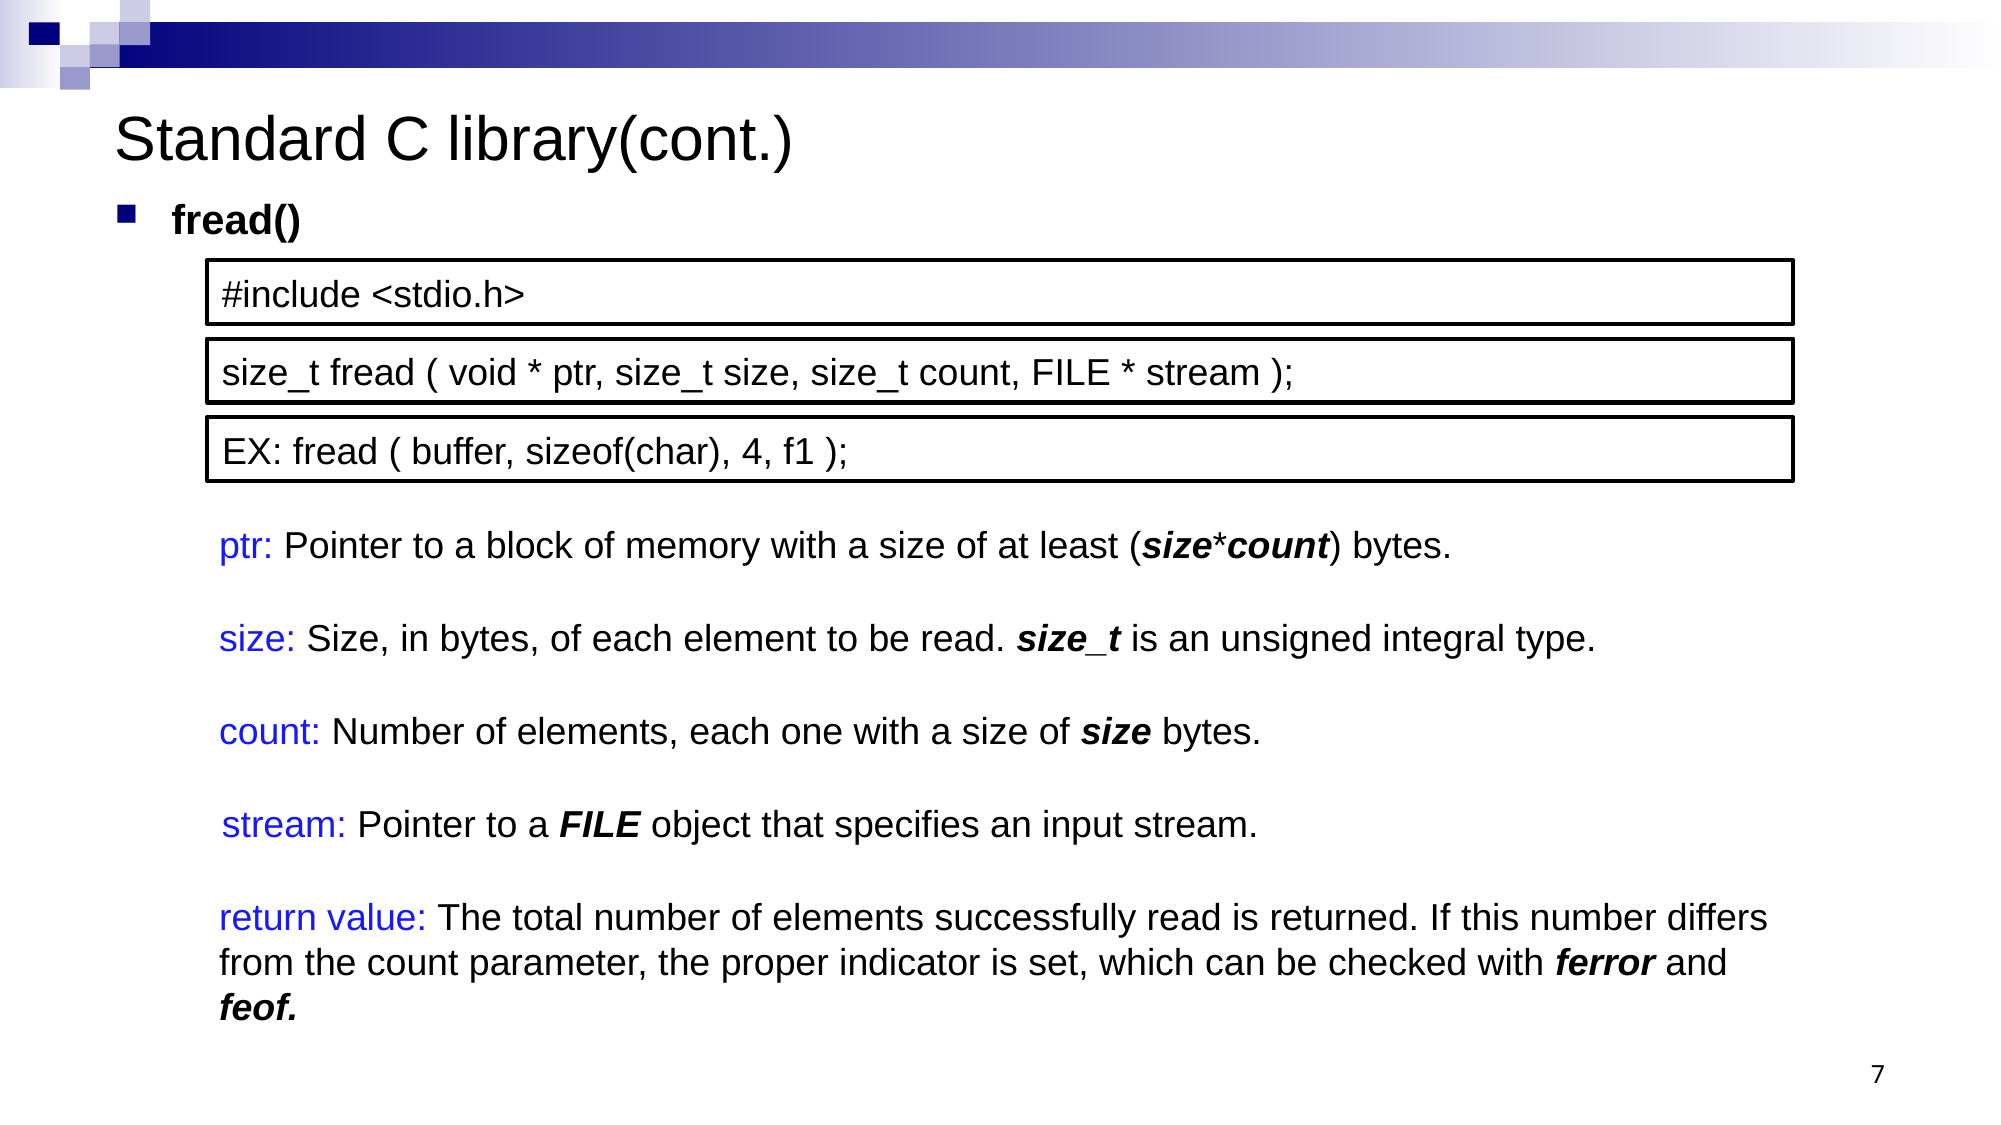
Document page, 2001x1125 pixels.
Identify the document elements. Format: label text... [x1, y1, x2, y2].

text_box return value: The total number of elements successfully read is returned. If this number differs from the count parameter, the proper indicator is set, which can be checked with ferror and feof. [204, 885, 1793, 1036]
list fread() [99, 185, 1900, 940]
text_box stream: Pointer to a FILE object that specifies an input stream. [207, 792, 1793, 853]
text_box count: Number of elements, each one with a size of size bytes. [204, 699, 1791, 760]
slide_number 7 [1433, 1025, 1900, 1100]
text_box EX: fread ( buffer, sizeof(char), 4, f1 ); [205, 415, 1795, 483]
text_box size_t fread ( void * ptr, size_t size, size_t count, FILE * stream ); [205, 337, 1795, 405]
text_box size: Size, in bytes, of each element to be read. size_t is an unsigned integral type. [204, 606, 1791, 667]
text_box ptr: Pointer to a block of memory with a size of at least (size*count) bytes. [204, 513, 1791, 574]
text_box #include <stdio.h> [205, 258, 1795, 326]
title Standard C library(cont.) [99, 75, 1900, 185]
